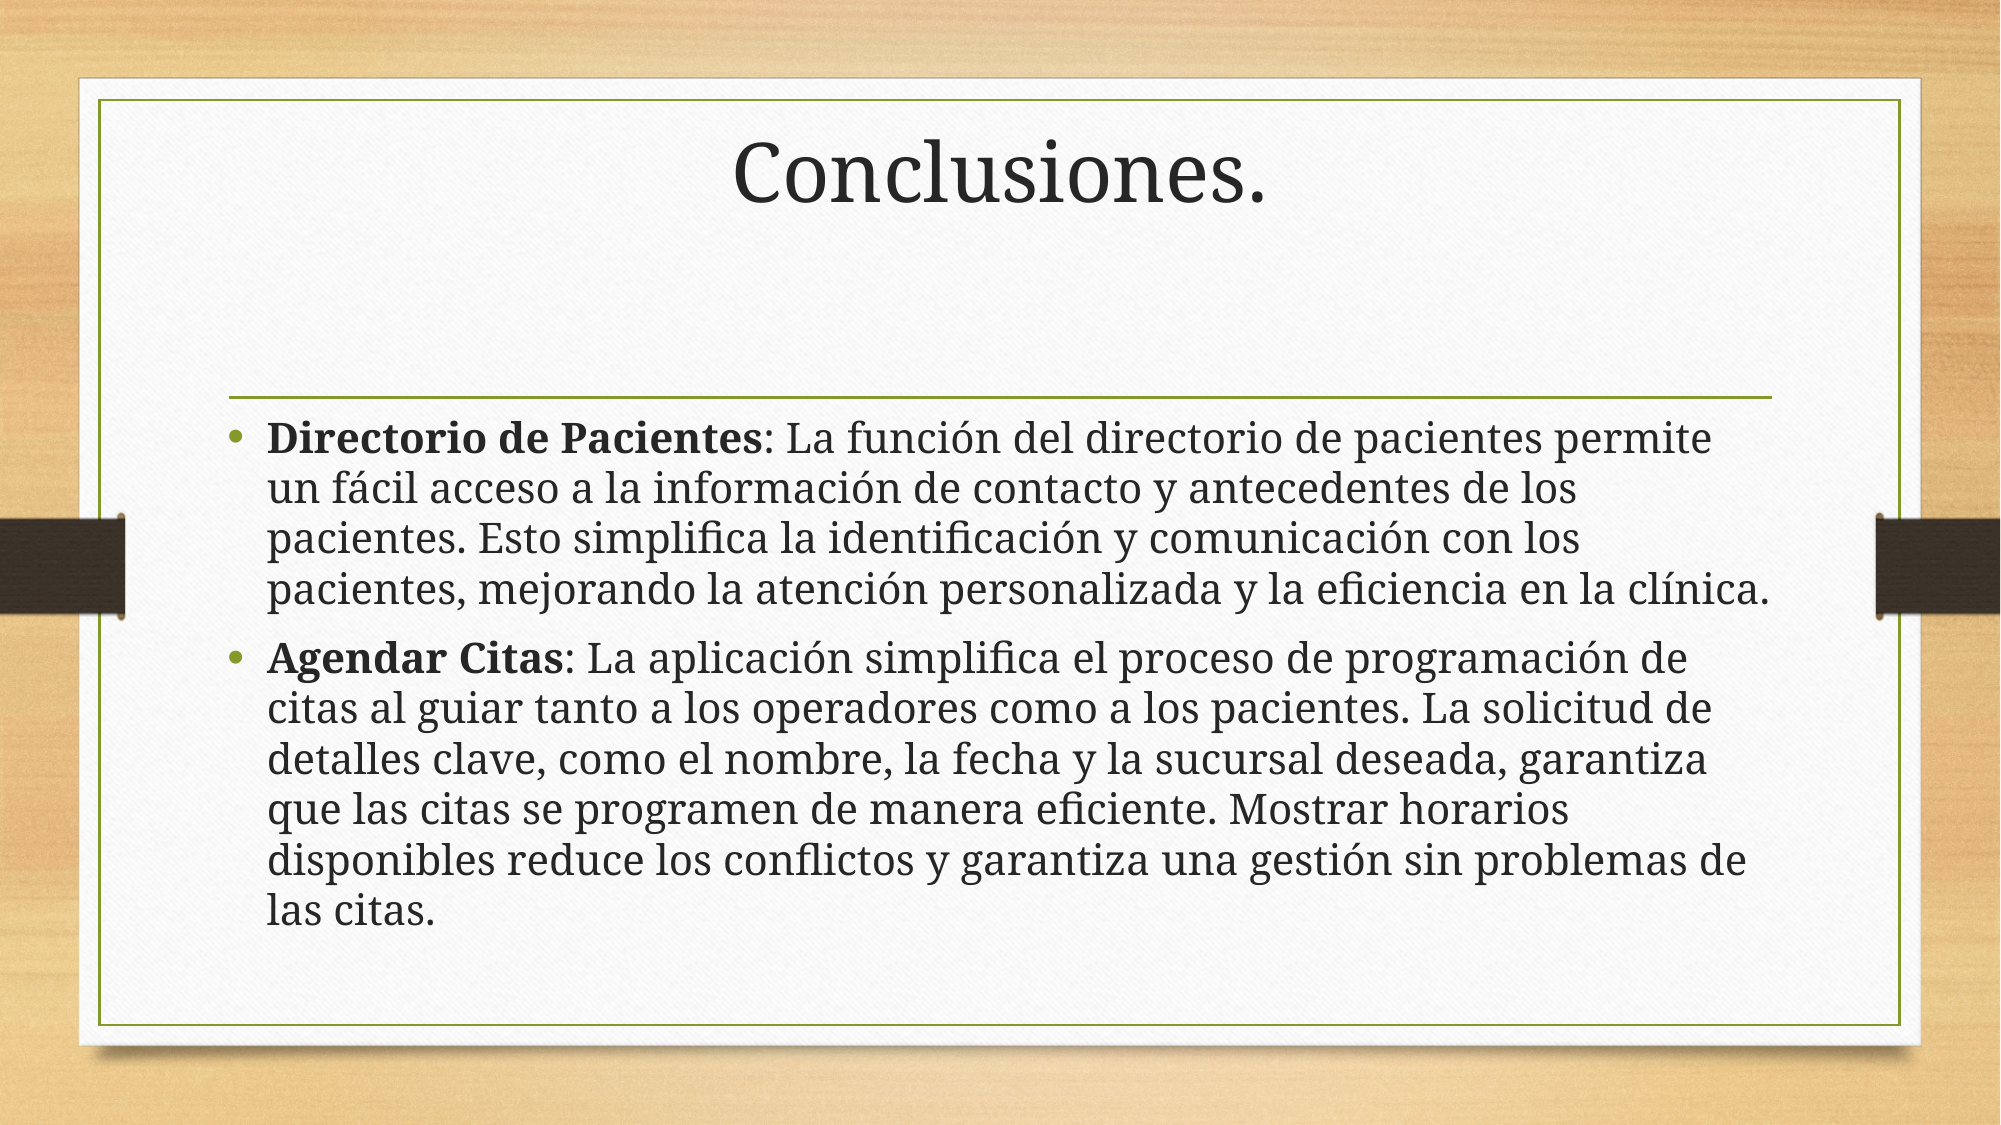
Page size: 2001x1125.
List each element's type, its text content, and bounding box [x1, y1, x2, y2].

list Directorio de Pacientes: La función del directorio de pacientes permite un fácil acceso a la información de contacto y antecedentes de los pacientes. Esto simplifica la identificación y comunicación con los pacientes, mejorando la atención personalizada y la eficiencia en la clínica. Agendar Citas: La aplicación simplifica el proceso de programación de citas al guiar tanto a los operadores como a los pacientes. La solicitud de detalles clave, como el nombre, la fecha y la sucursal deseada, garantiza que las citas se programen de manera eficiente. Mostrar horarios disponibles reduce los conflictos y garantiza una gestión sin problemas de las citas. [212, 403, 1788, 948]
picture [0, 0, 2001, 1125]
title Conclusiones. [212, 111, 1788, 326]
